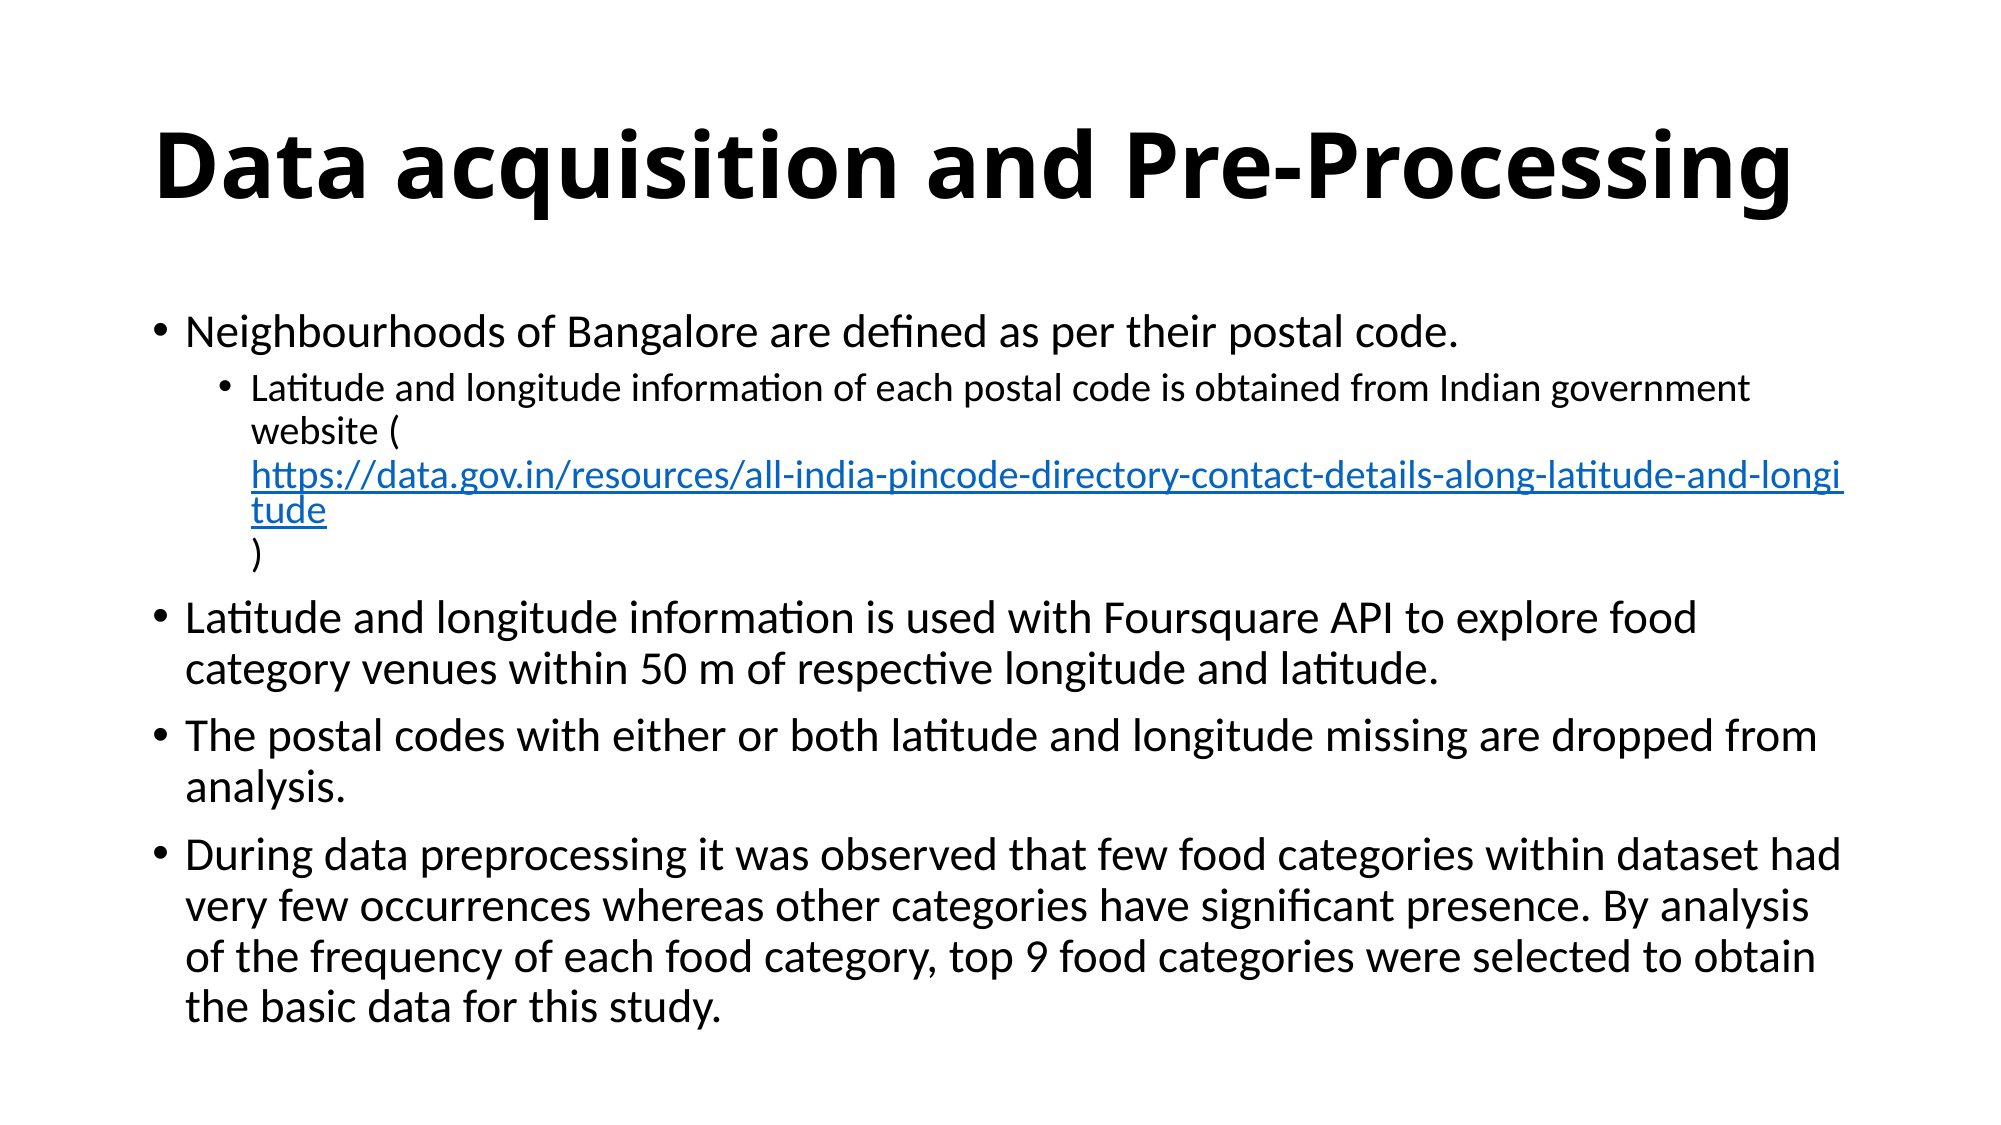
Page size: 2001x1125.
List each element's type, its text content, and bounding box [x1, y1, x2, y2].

title Data acquisition and Pre-Processing [137, 59, 1863, 278]
list Neighbourhoods of Bangalore are defined as per their postal code. Latitude and longitude information of each postal code is obtained from Indian government website (https://data.gov.in/resources/all-india-pincode-directory-contact-details-along-latitude-and-longitude) Latitude and longitude information is used with Foursquare API to explore food category venues within 50 m of respective longitude and latitude. The postal codes with either or both latitude and longitude missing are dropped from analysis. During data preprocessing it was observed that few food categories within dataset had very few occurrences whereas other categories have significant presence. By analysis of the frequency of each food category, top 9 food categories were selected to obtain the basic data for this study. [137, 299, 1863, 1014]
